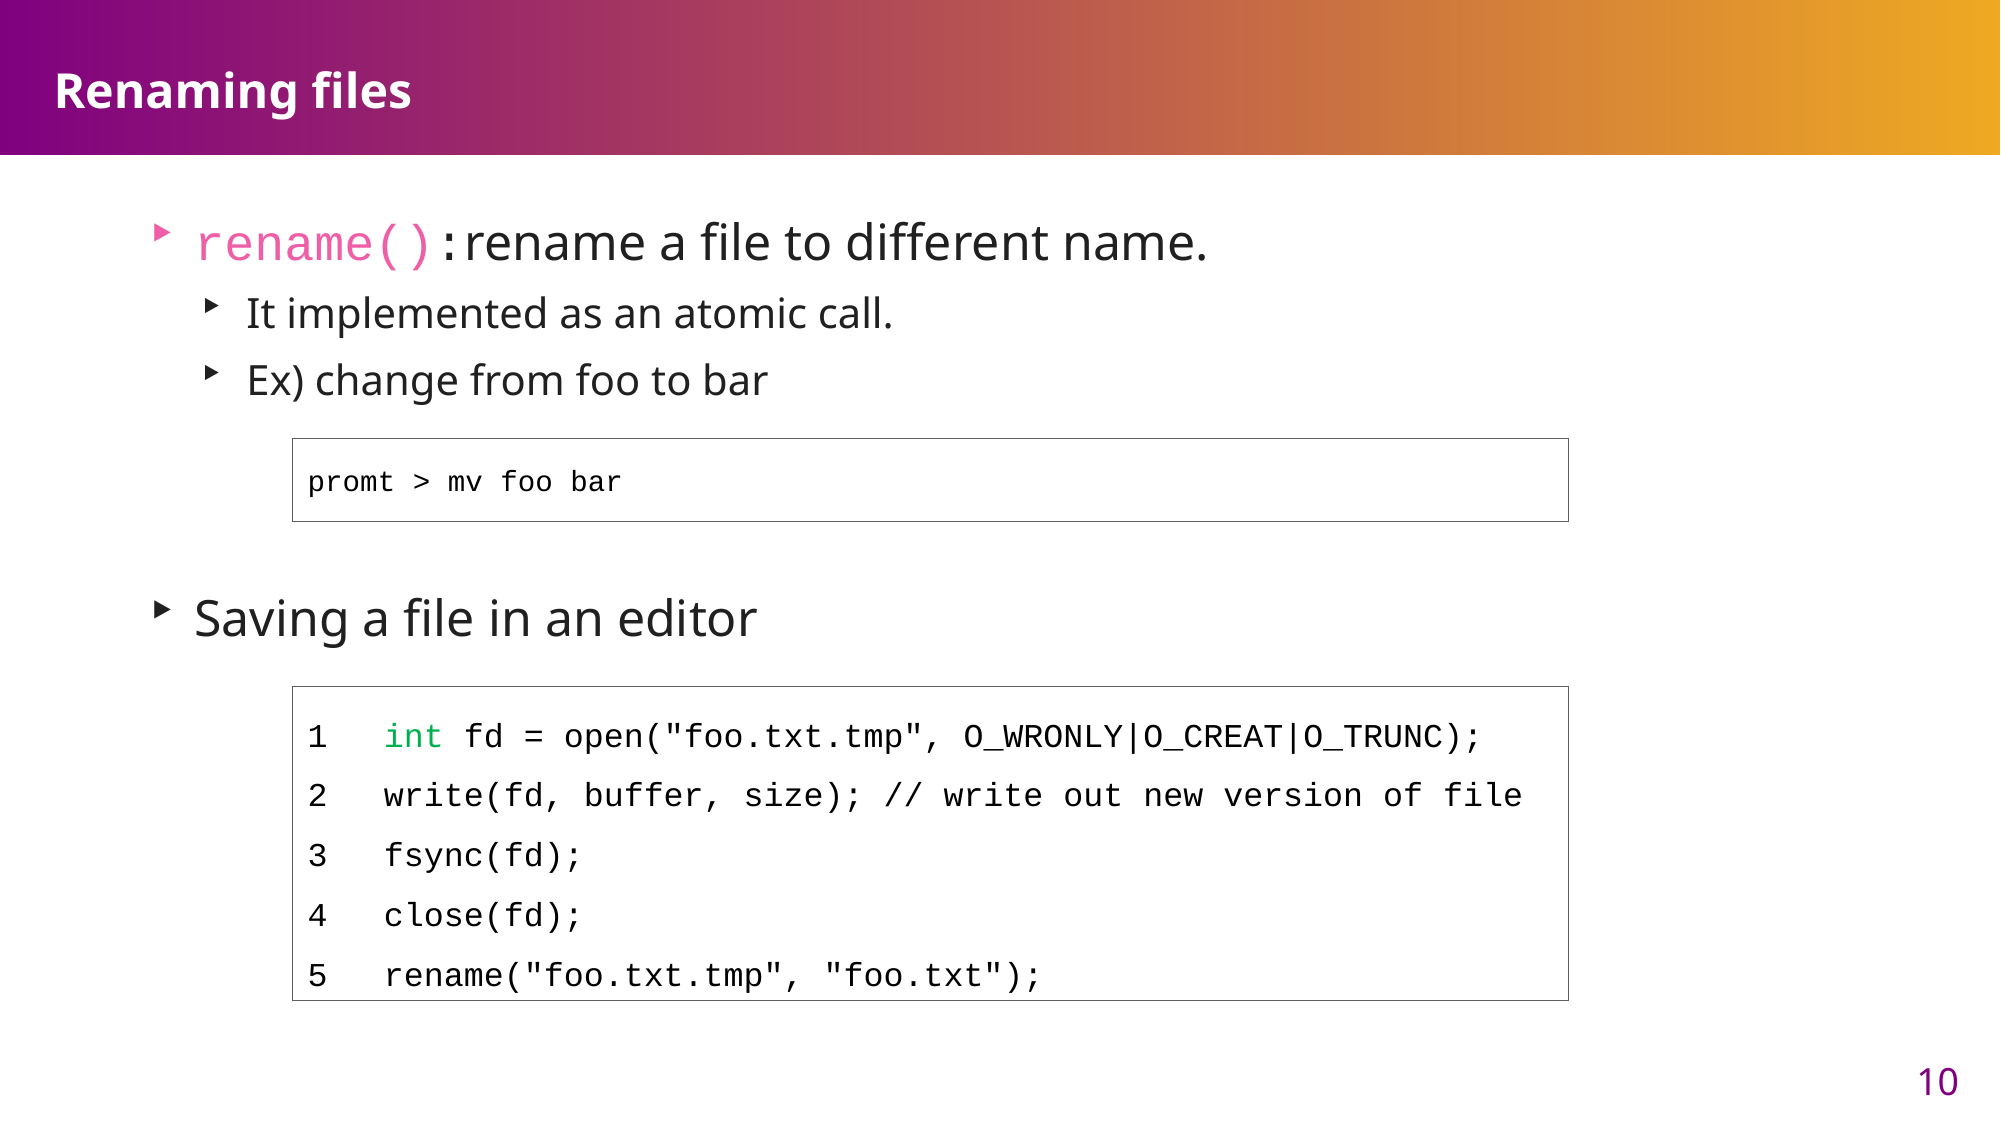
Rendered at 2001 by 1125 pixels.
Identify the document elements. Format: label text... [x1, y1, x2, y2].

slide_number 10 [1907, 1049, 1971, 1113]
text_box int fd = open("foo.txt.tmp", O_WRONLY|O_CREAT|O_TRUNC); write(fd, buffer, size); // write out new version of file fsync(fd); close(fd); rename("foo.txt.tmp", "foo.txt"); [292, 686, 1569, 1001]
list rename():rename a file to different name. It implemented as an atomic call. Ex) change from foo to bar Saving a file in an editor [138, 201, 1862, 965]
title Renaming files [44, 0, 1784, 155]
text_box promt > mv foo bar [292, 438, 1569, 522]
